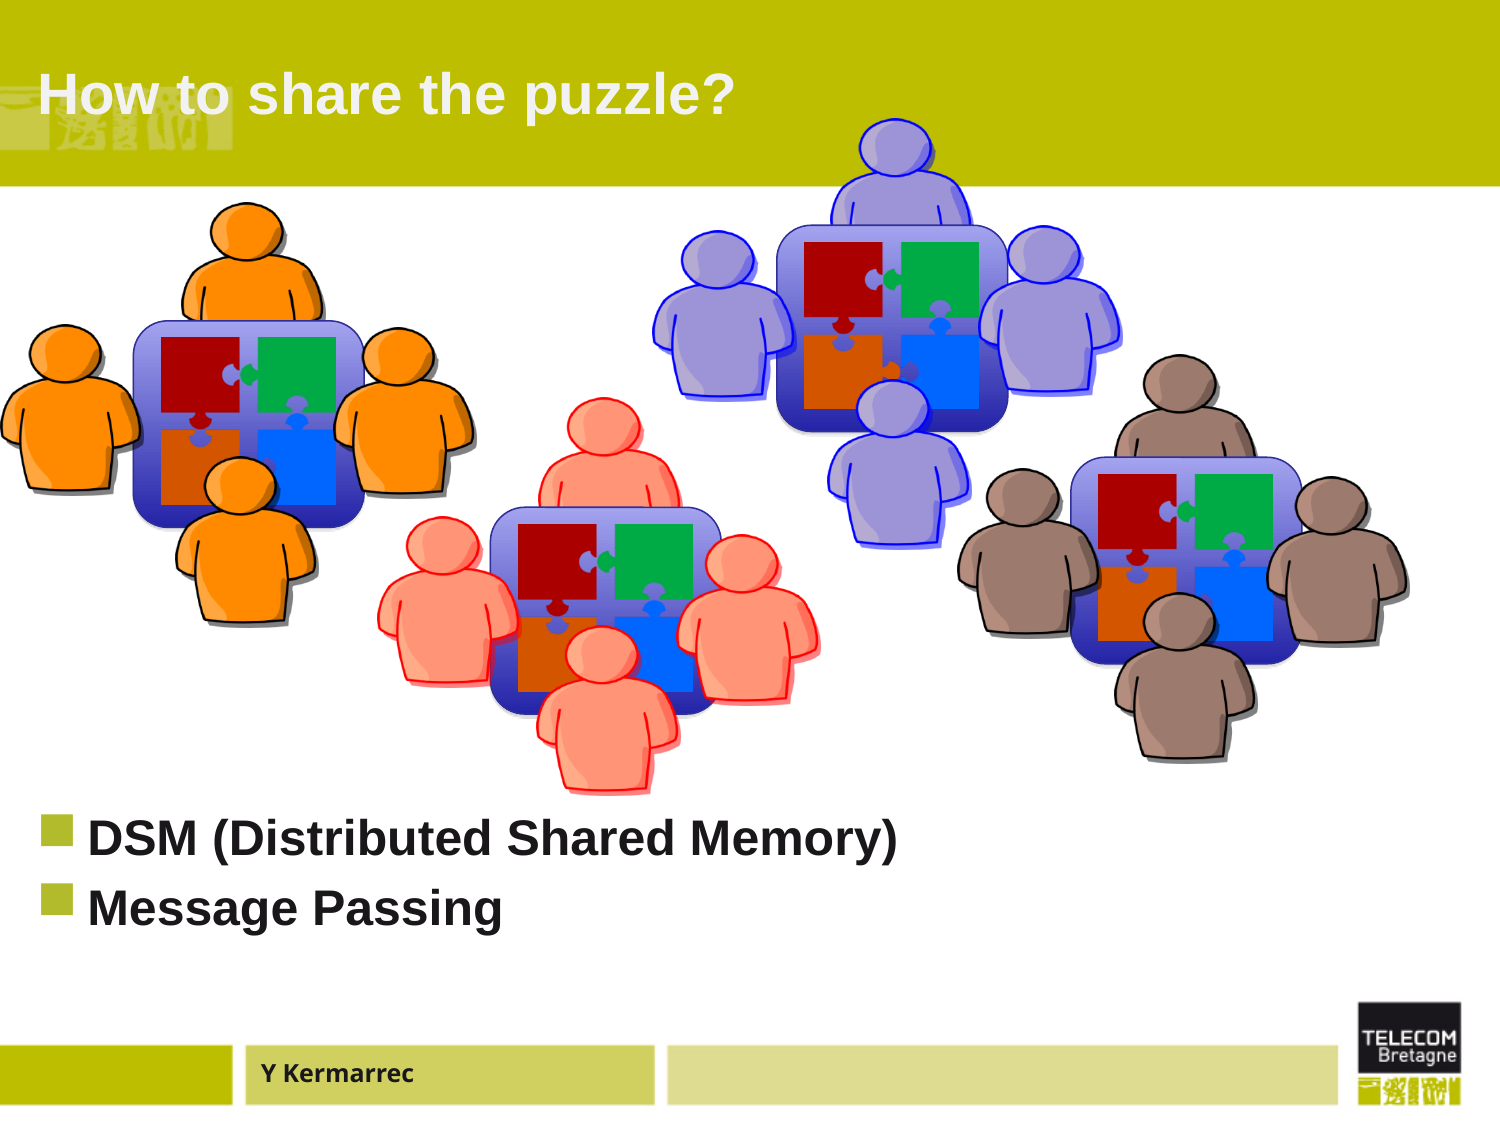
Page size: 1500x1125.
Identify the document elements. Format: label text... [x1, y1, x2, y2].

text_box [377, 397, 821, 797]
picture [0, 0, 1500, 1125]
list DSM (Distributed Shared Memory) Message Passing [42, 804, 1453, 1013]
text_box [776, 224, 979, 397]
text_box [957, 354, 1411, 764]
title How to share the puzzle? [37, 0, 1463, 127]
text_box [133, 320, 365, 528]
